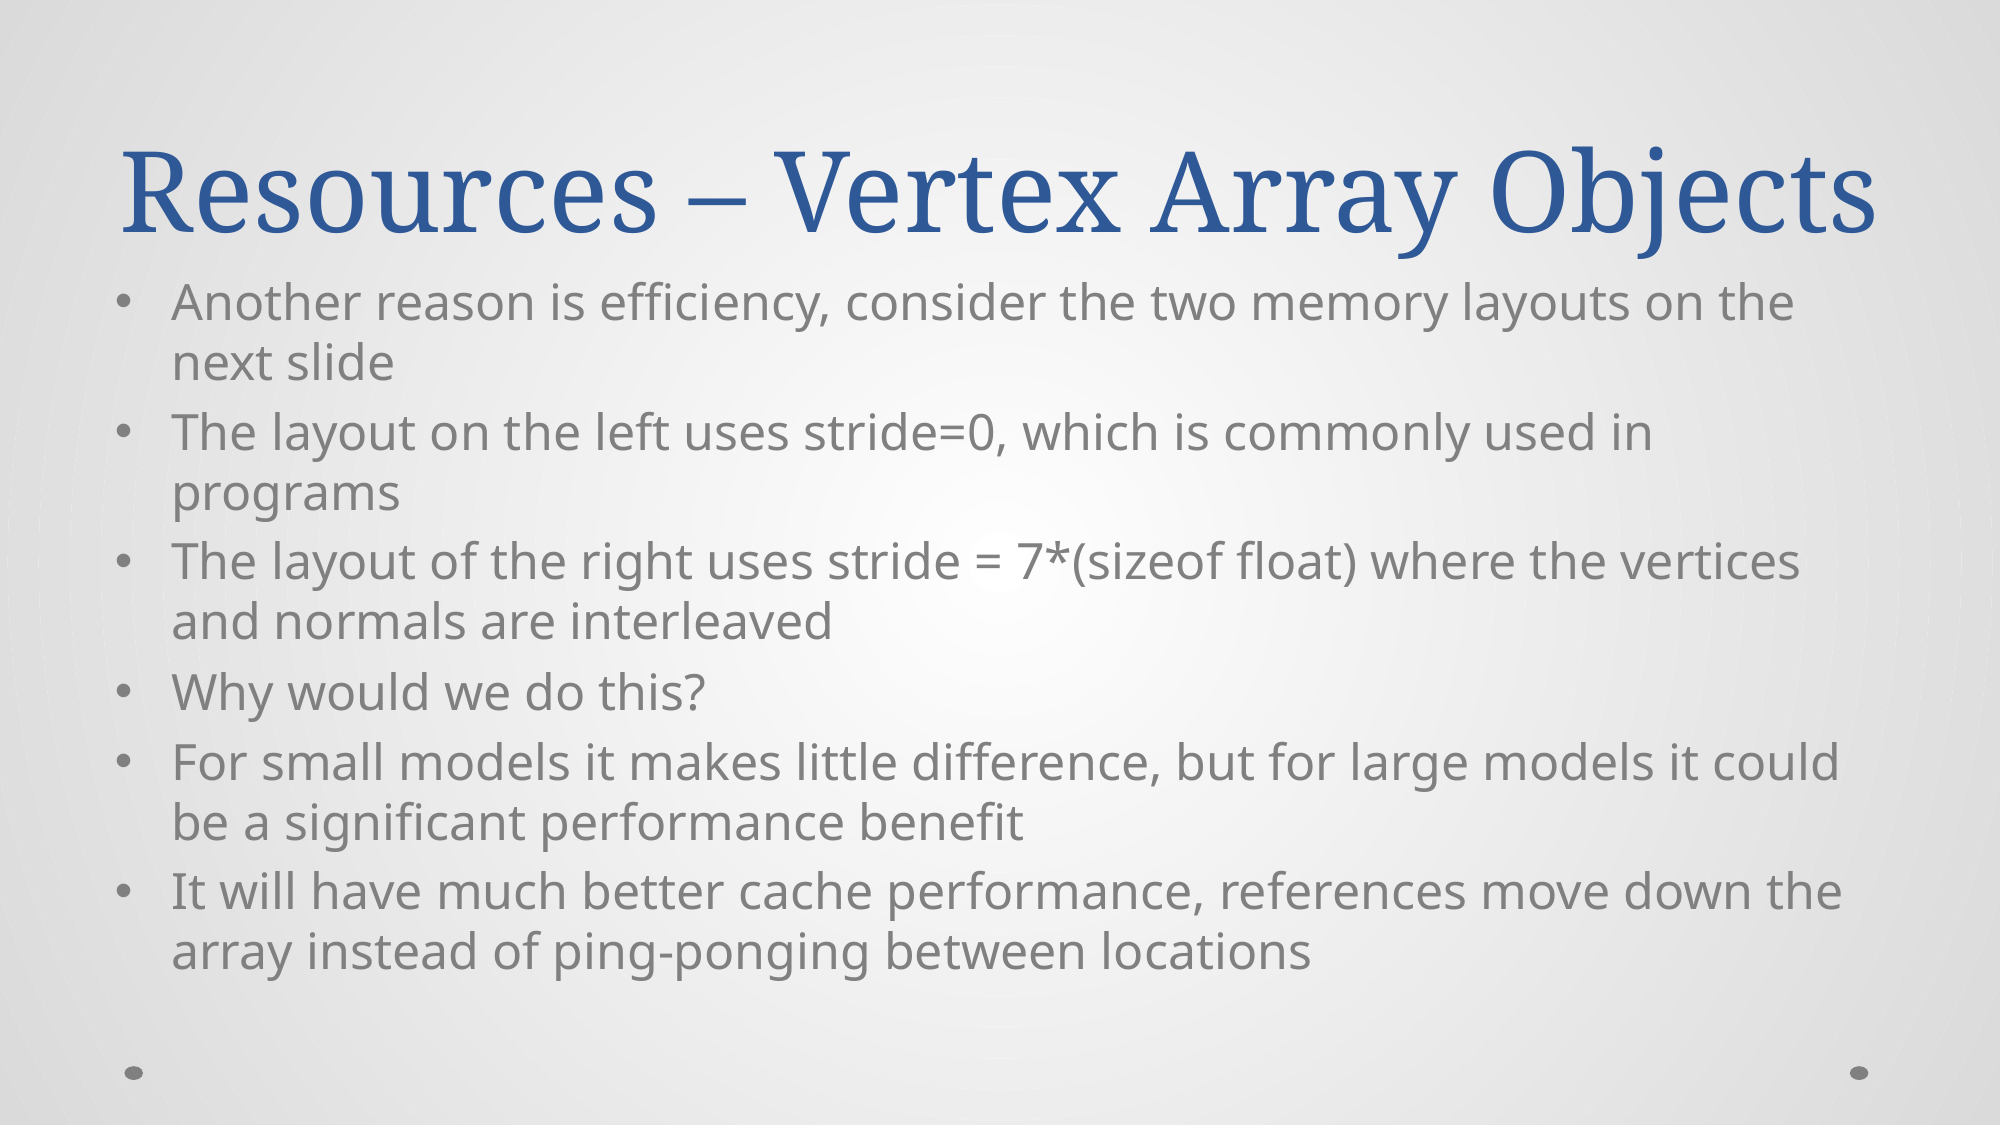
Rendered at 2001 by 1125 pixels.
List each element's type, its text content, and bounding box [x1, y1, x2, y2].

list Another reason is efficiency, consider the two memory layouts on the next slide The layout on the left uses stride=0, which is commonly used in programs The layout of the right uses stride = 7*(sizeof float) where the vertices and normals are interleaved Why would we do this? For small models it makes little difference, but for large models it could be a significant performance benefit It will have much better cache performance, references move down the array instead of ping-ponging between locations [99, 262, 1900, 1005]
title Resources – Vertex Array Objects [99, 0, 1900, 262]
